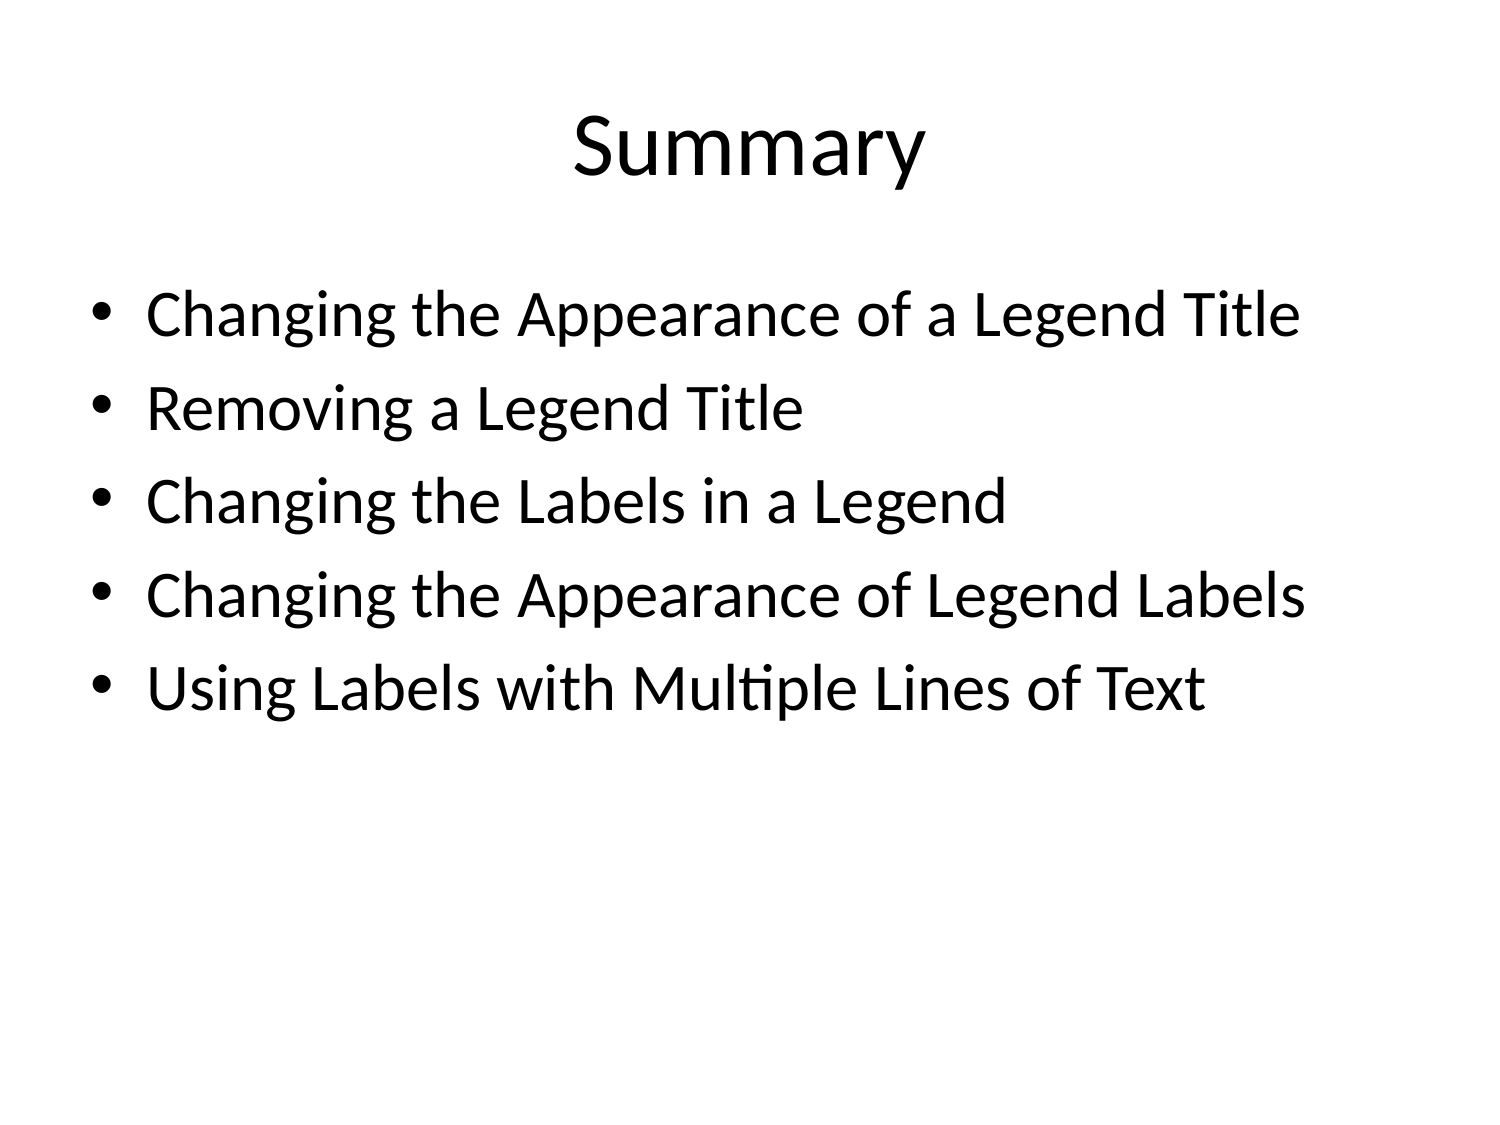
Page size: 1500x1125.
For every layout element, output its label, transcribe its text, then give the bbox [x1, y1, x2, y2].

title Summary [75, 45, 1425, 233]
list Changing the Appearance of a Legend Title Removing a Legend Title Changing the Labels in a Legend Changing the Appearance of Legend Labels Using Labels with Multiple Lines of Text [75, 262, 1425, 1005]
